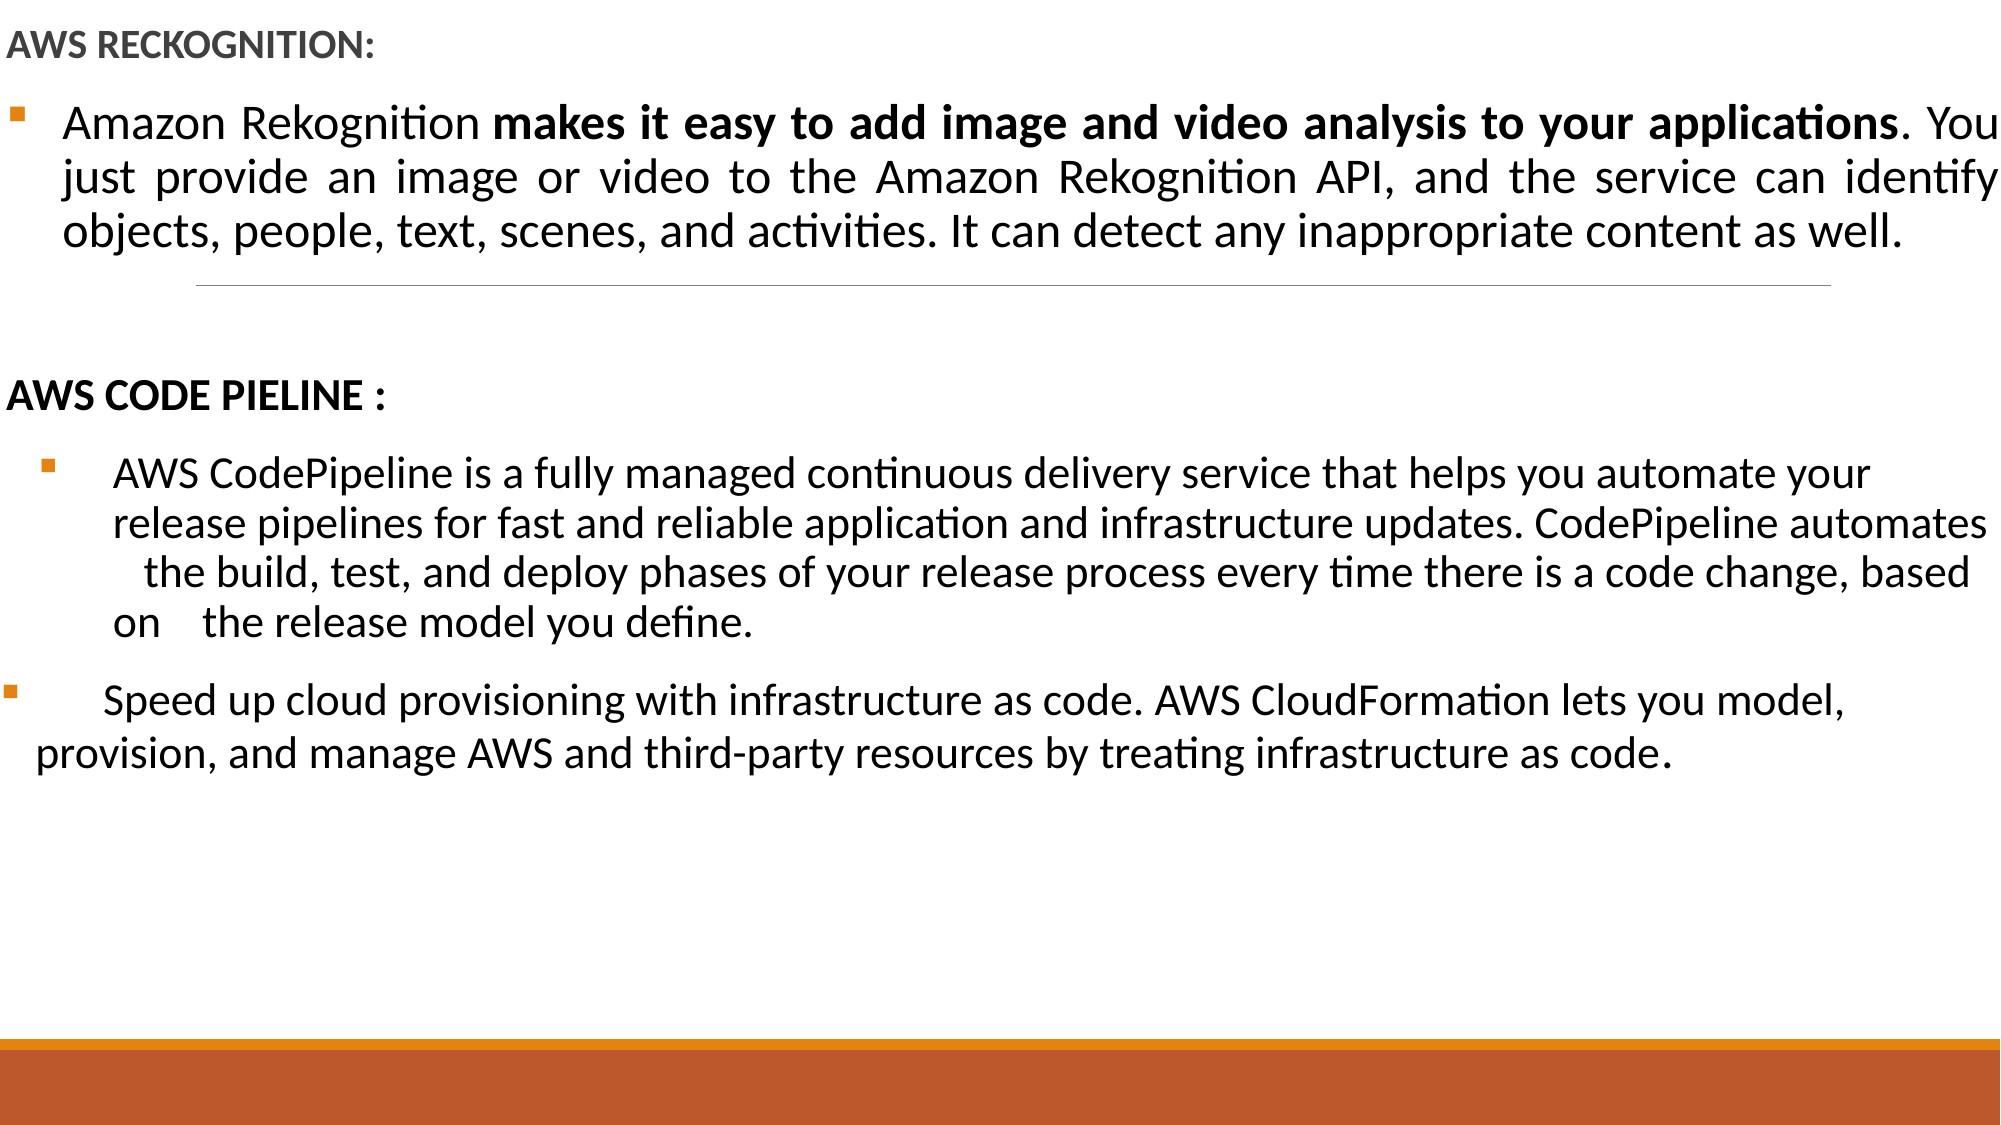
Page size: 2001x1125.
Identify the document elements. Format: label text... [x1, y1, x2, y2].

list AWS RECKOGNITION: Amazon Rekognition makes it easy to add image and video analysis to your applications. You just provide an image or video to the Amazon Rekognition API, and the service can identify objects, people, text, scenes, and activities. It can detect any inappropriate content as well. AWS CODE PIELINE : AWS CodePipeline is a fully managed continuous delivery service that helps you automate your release pipelines for fast and reliable application and infrastructure updates. CodePipeline automates the build, test, and deploy phases of your release process every time there is a code change, based on the release model you define. Speed up cloud provisioning with infrastructure as code. AWS CloudFormation lets you model, provision, and manage AWS and third-party resources by treating infrastructure as code. [0, 14, 2000, 1125]
